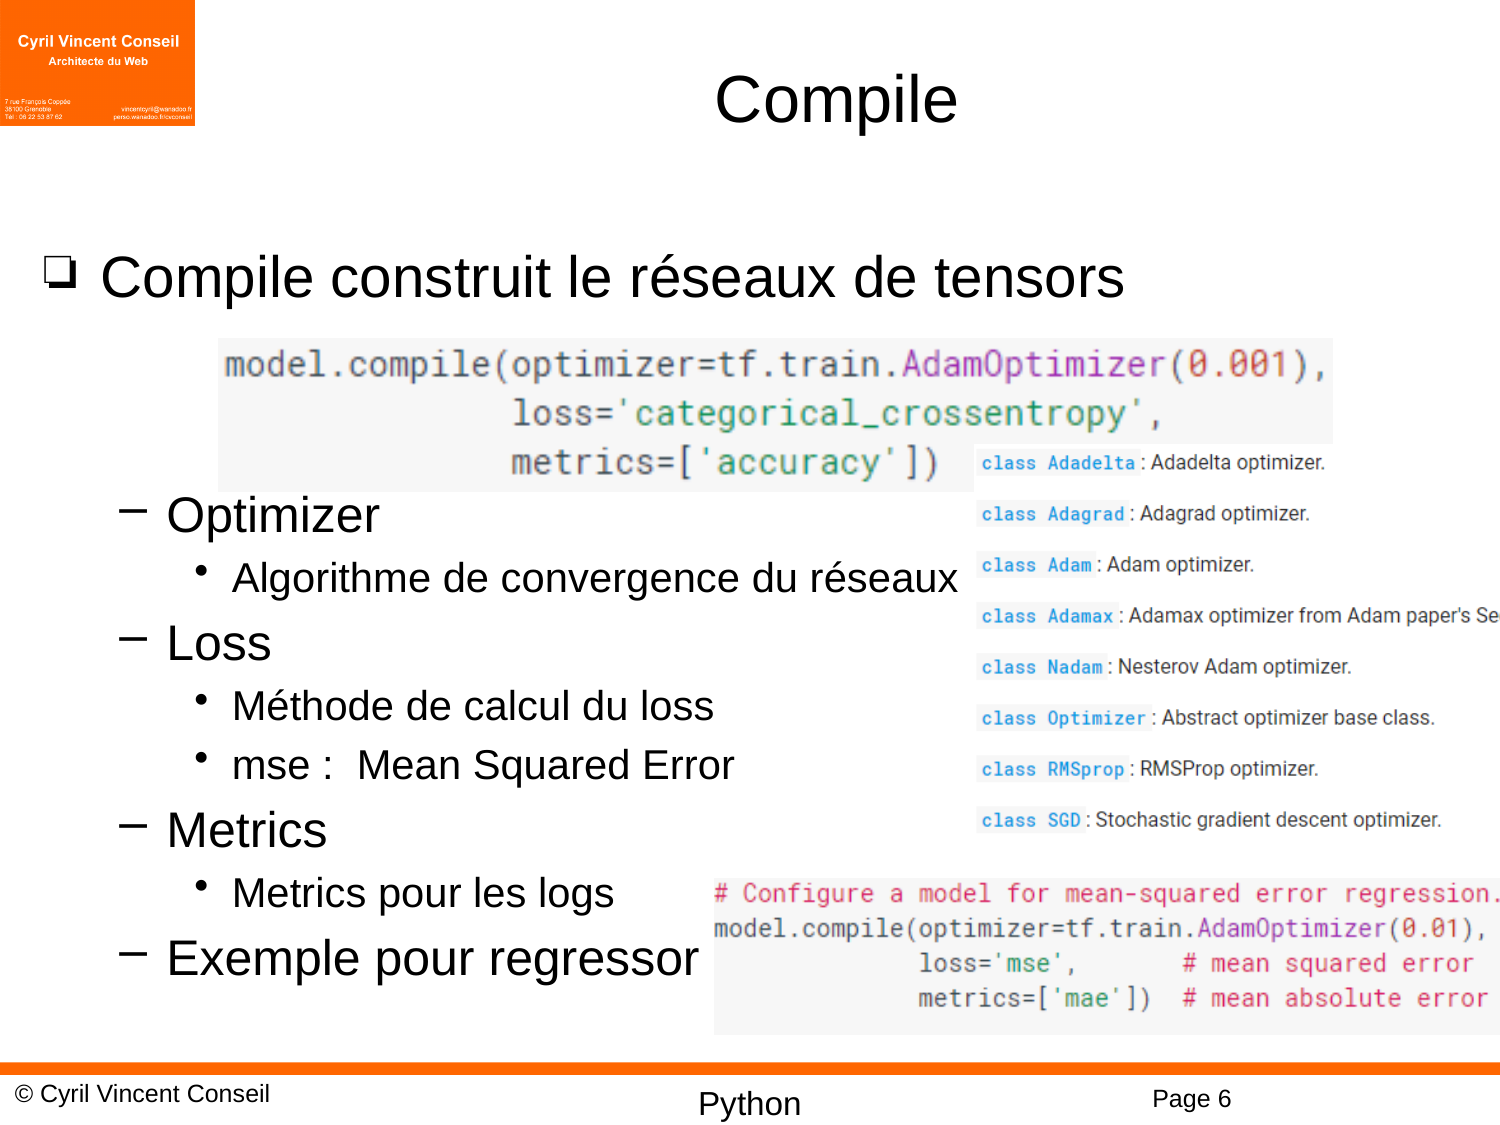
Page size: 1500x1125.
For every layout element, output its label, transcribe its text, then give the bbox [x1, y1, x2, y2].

picture [0, 0, 195, 126]
title Compile [194, 2, 1480, 190]
picture [714, 878, 1500, 1036]
list Compile construit le réseaux de tensors Optimizer Algorithme de convergence du réseaux Loss Méthode de calcul du loss mse : Mean Squared Error Metrics Metrics pour les logs Exemple pour regressor [29, 231, 1468, 1059]
picture [218, 337, 1500, 846]
